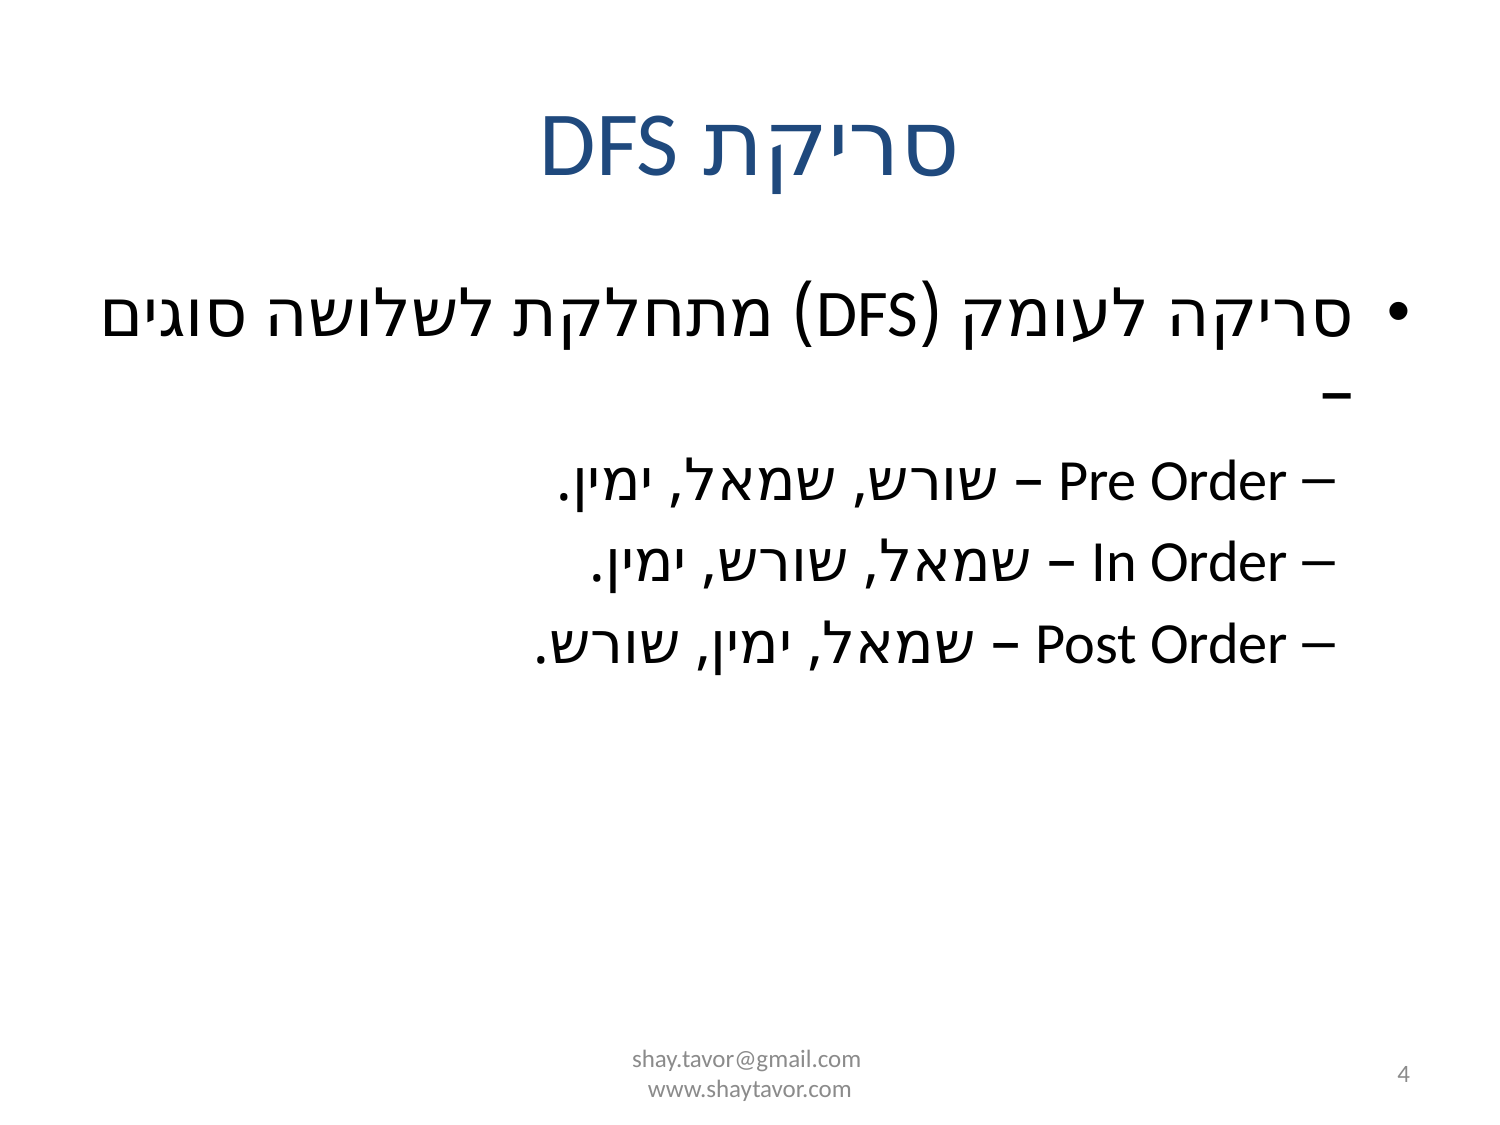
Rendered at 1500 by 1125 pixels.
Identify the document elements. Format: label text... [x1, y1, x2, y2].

slide_number 4 [1074, 1042, 1425, 1103]
footer shay.tavor@gmail.com www.shaytavor.com [512, 1042, 988, 1103]
list סריקה לעומק (DFS) מתחלקת לשלושה סוגים – Pre Order – שורש, שמאל, ימין. In Order – שמאל, שורש, ימין. Post Order – שמאל, ימין, שורש. [75, 262, 1425, 1005]
title סריקת DFS [75, 45, 1425, 233]
